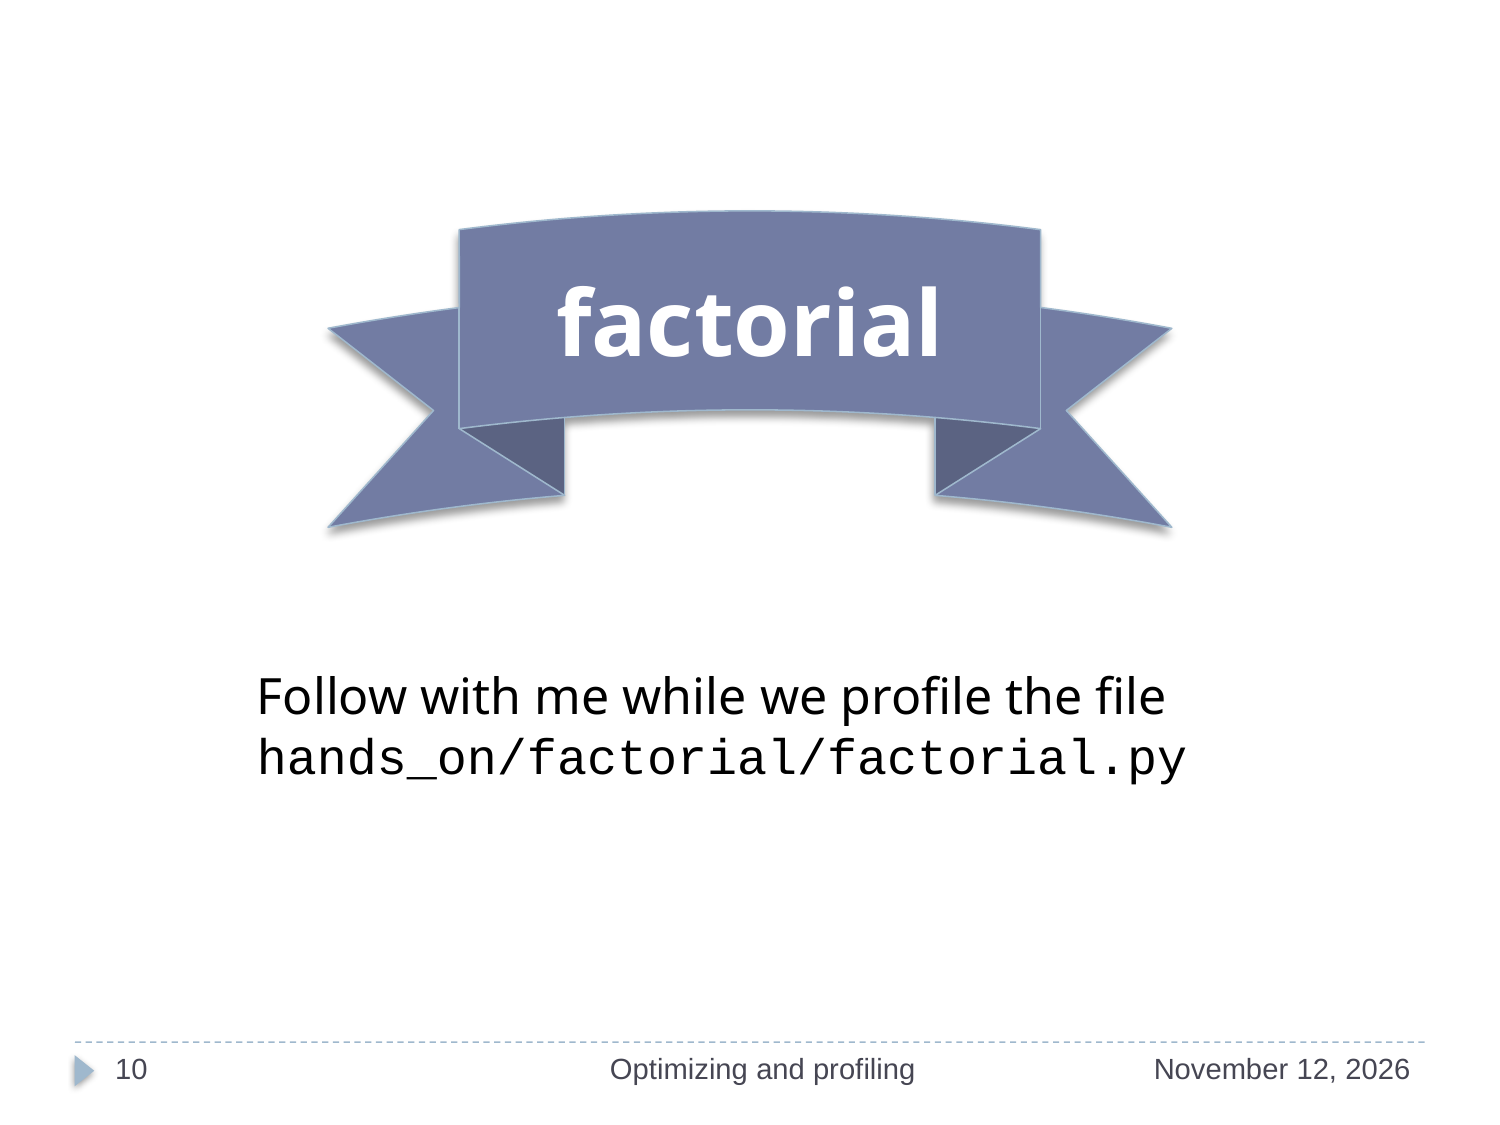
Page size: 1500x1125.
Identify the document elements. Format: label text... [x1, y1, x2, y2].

text_box factorial [327, 210, 1173, 529]
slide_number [1051, 1042, 1426, 1103]
slide_number 10 [100, 1042, 426, 1103]
text_box Follow with me while we profile the file hands_on/factorial/factorial.py [242, 656, 1326, 792]
footer Optimizing and profiling [475, 1042, 1051, 1103]
